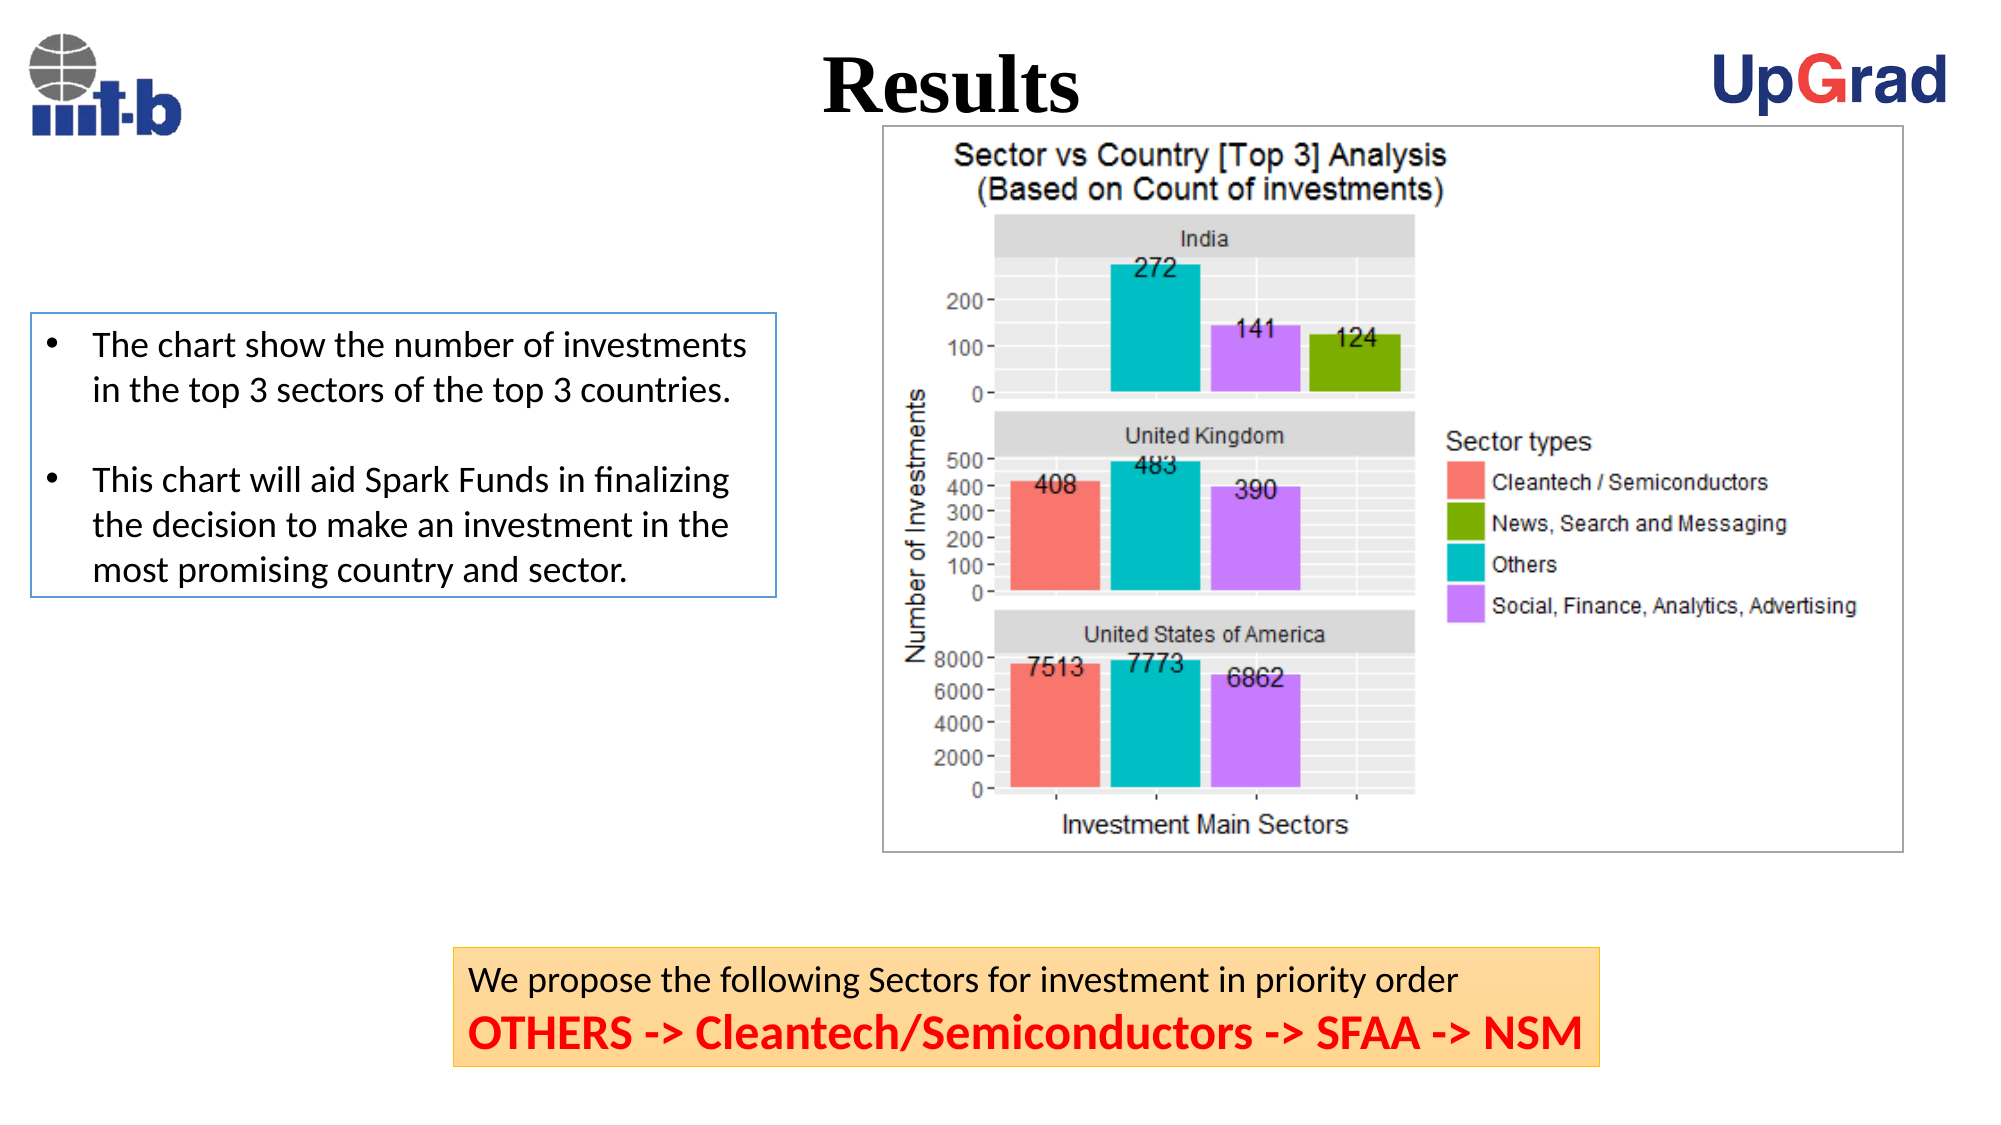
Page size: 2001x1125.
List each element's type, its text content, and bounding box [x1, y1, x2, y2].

text_box The chart show the number of investments in the top 3 sectors of the top 3 countries. This chart will aid Spark Funds in finalizing the decision to make an investment in the most promising country and sector. [30, 312, 777, 598]
picture [1716, 53, 1952, 116]
picture [884, 127, 1902, 852]
picture [0, 29, 208, 163]
text_box Results [187, 15, 1716, 157]
text_box We propose the following Sectors for investment in priority order OTHERS -> Cleantech/Semiconductors -> SFAA -> NSM [453, 947, 1600, 1067]
